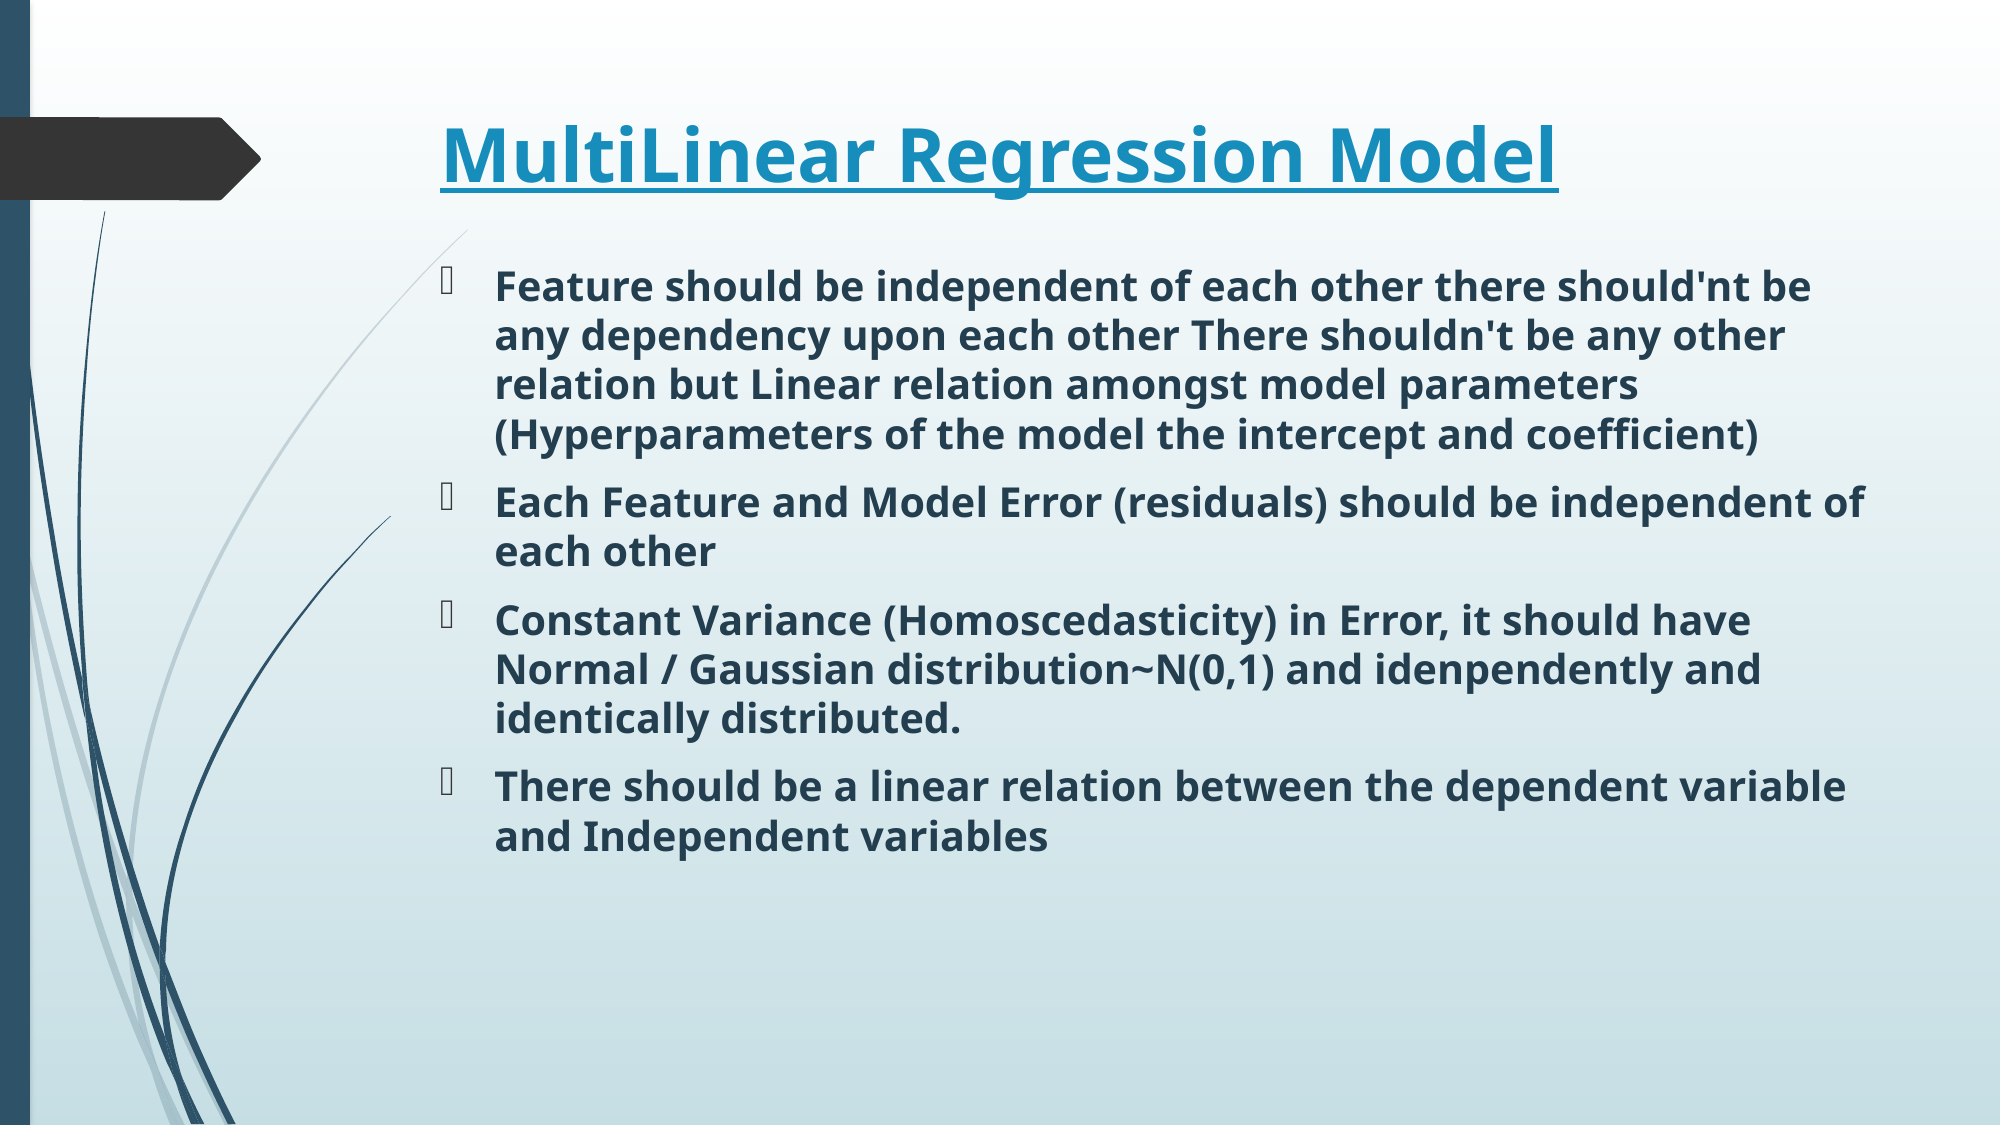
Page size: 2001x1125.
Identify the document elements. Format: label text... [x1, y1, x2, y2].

list Feature should be independent of each other there should'nt be any dependency upon each other There shouldn't be any other relation but Linear relation amongst model parameters (Hyperparameters of the model the intercept and coefficient) Each Feature and Model Error (residuals) should be independent of each other Constant Variance (Homoscedasticity) in Error, it should have Normal / Gaussian distribution~N(0,1) and idenpendently and identically distributed. There should be a linear relation between the dependent variable and Independent variables [424, 252, 1888, 873]
title MultiLinear Regression Model [425, 99, 1888, 252]
